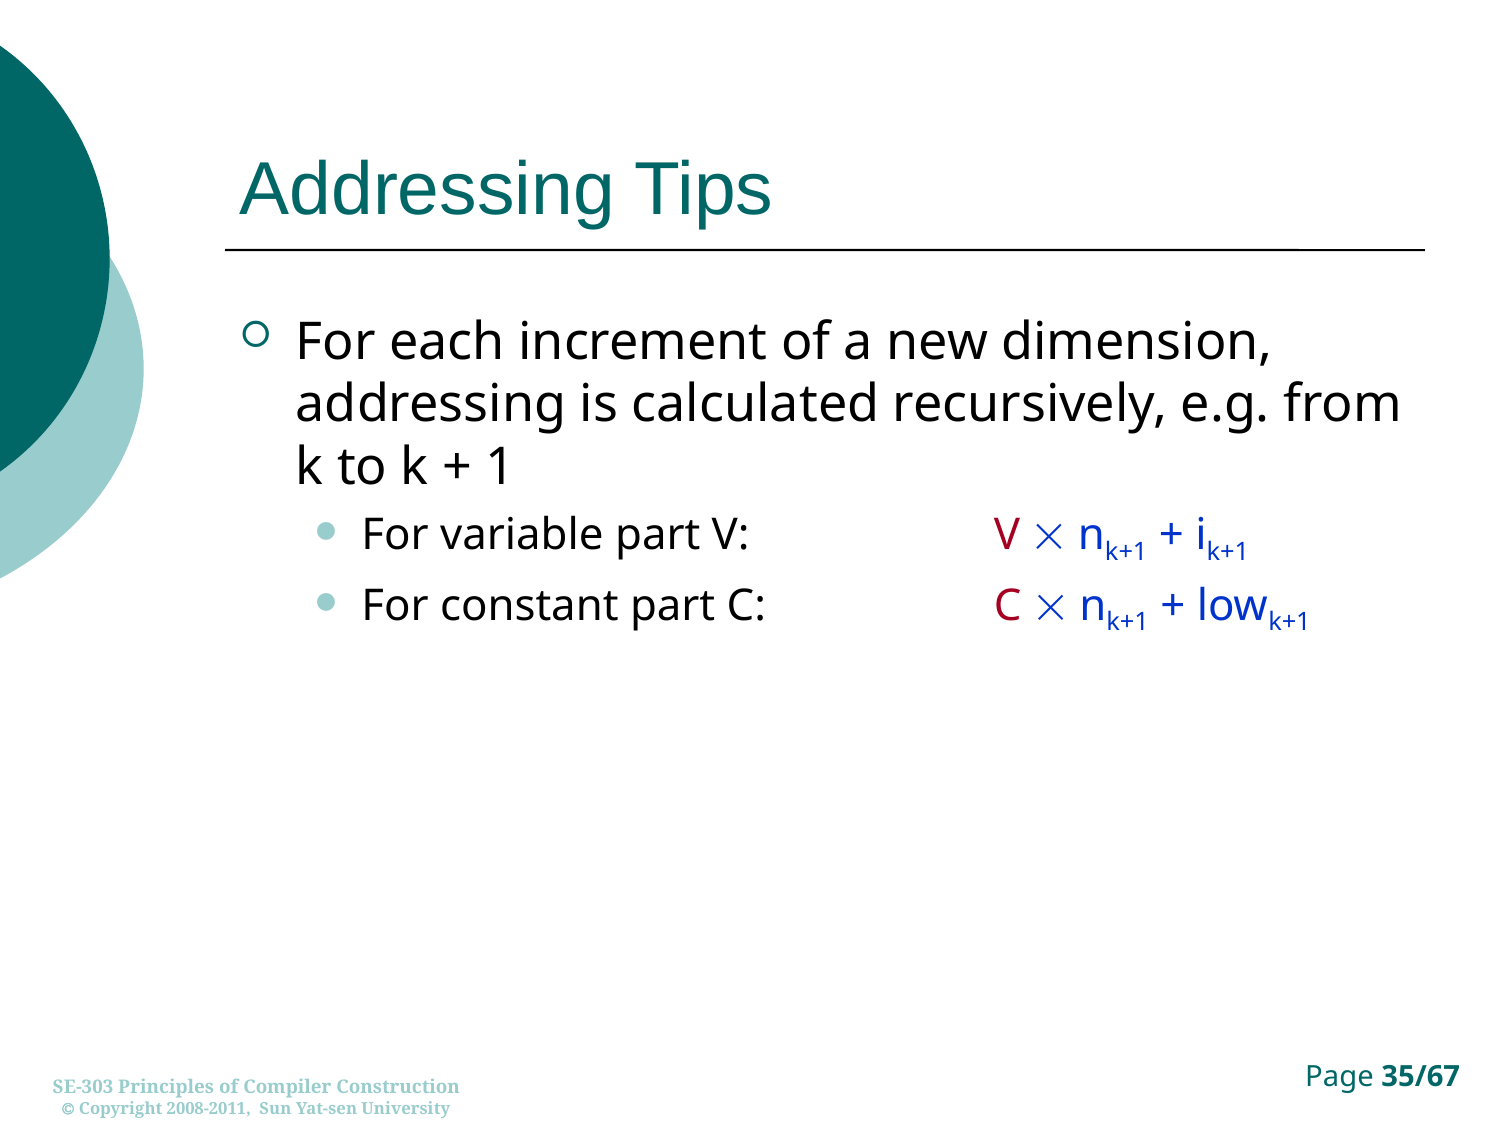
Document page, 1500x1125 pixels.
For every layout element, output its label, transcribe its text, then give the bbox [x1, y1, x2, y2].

title Addressing Tips [224, 49, 1425, 238]
footer SE-303 Principles of Compiler Construction  Copyright 2008-2011, Sun Yat-sen University [0, 1049, 513, 1125]
list For each increment of a new dimension, addressing is calculated recursively, e.g. from k to k + 1 For variable part V: V  nk+1 + ik+1 For constant part C: C  nk+1 + lowk+1 [224, 299, 1425, 975]
